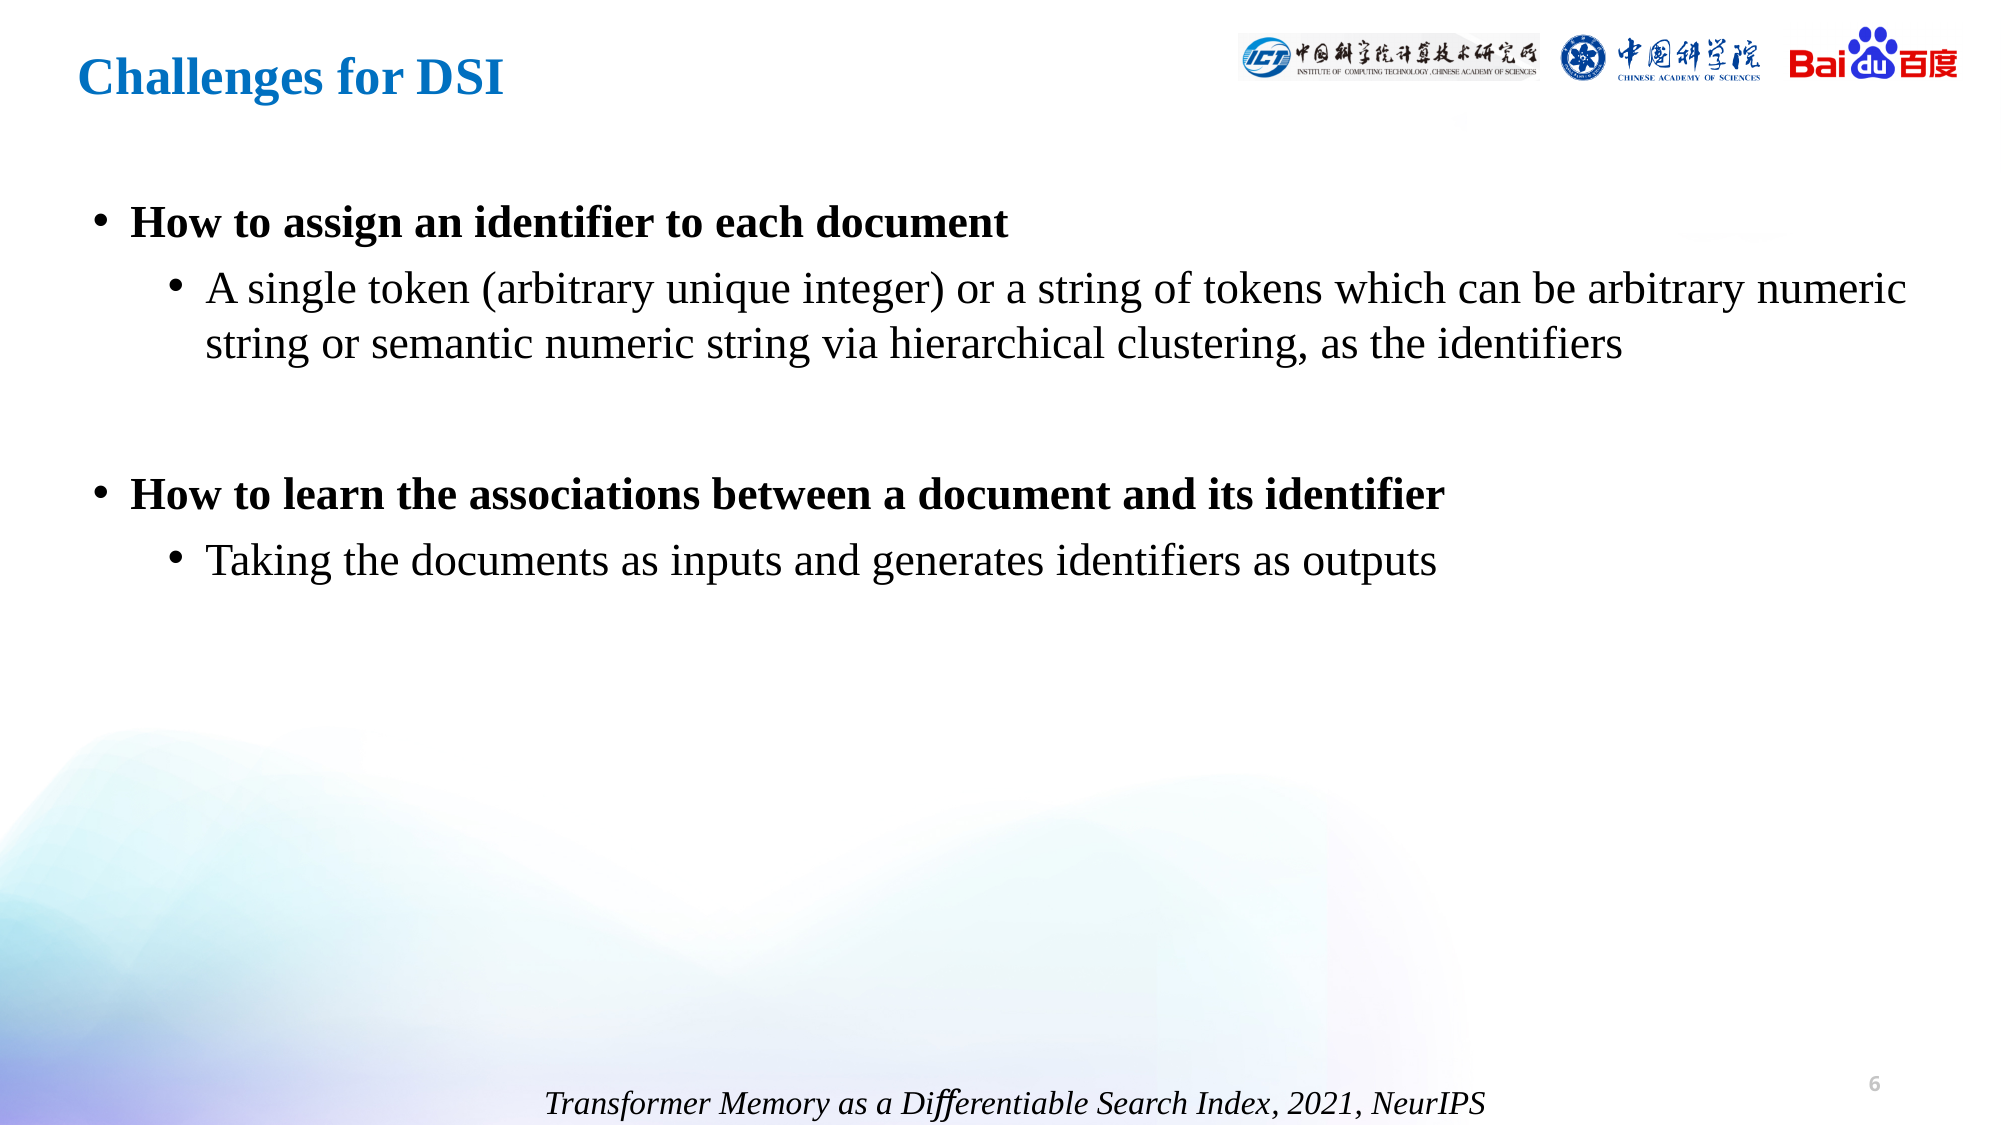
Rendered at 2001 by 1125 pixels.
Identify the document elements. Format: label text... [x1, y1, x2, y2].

list How to assign an identifier to each document A single token (arbitrary unique integer) or a string of tokens which can be arbitrary numeric string or semantic numeric string via hierarchical clustering, as the identifiers How to learn the associations between a document and its identifier Taking the documents as inputs and generates identifiers as outputs [77, 184, 1977, 967]
picture [0, 0, 2001, 1125]
text_box Transformer Memory as a Diﬀerentiable Search Index, 2021, NeurIPS [529, 1073, 1525, 1125]
slide_number 6 [1836, 1073, 1882, 1095]
list Challenges for DSI [77, 49, 1467, 107]
